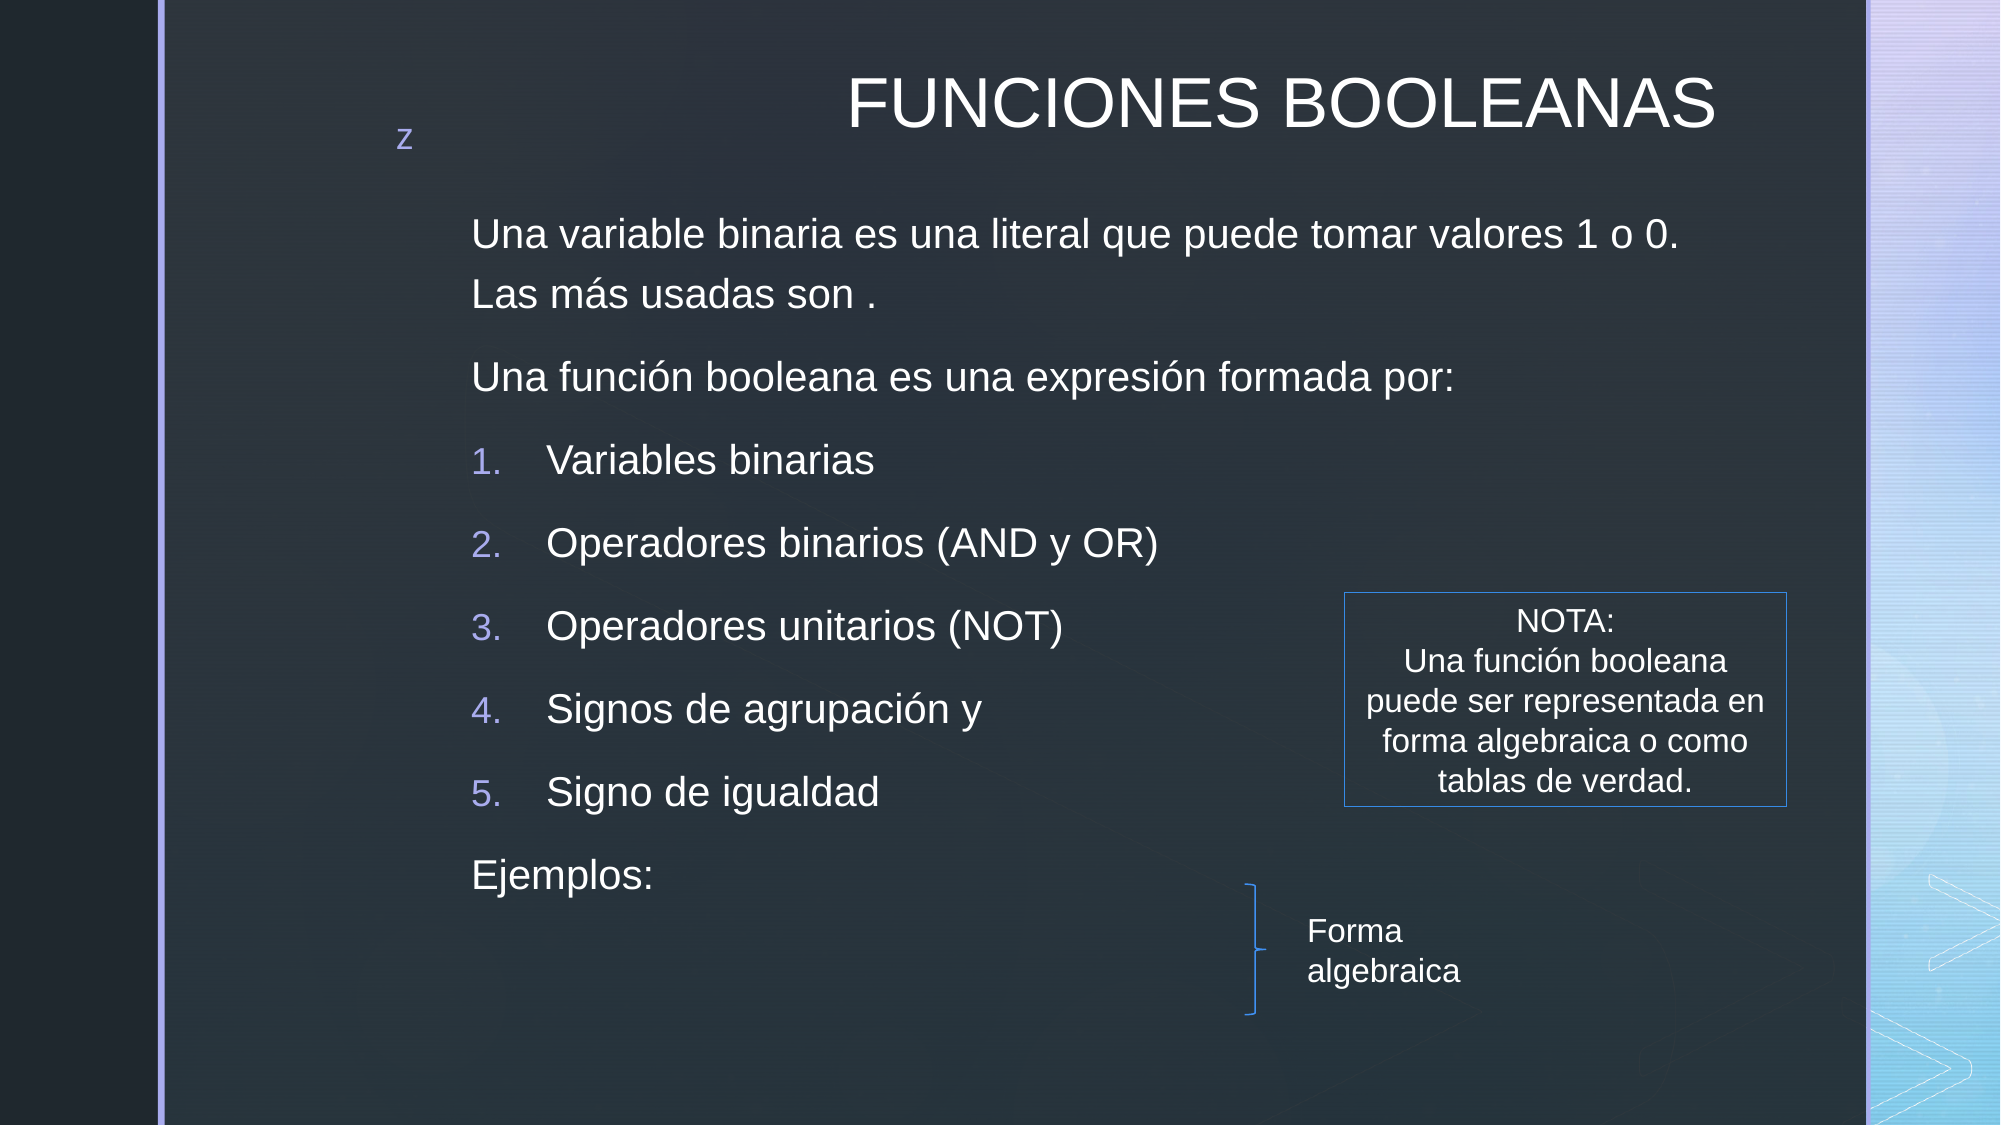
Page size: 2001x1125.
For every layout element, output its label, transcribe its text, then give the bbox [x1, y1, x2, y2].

title FUNCIONES BOOLEANAS [428, 58, 1734, 190]
text_box [1244, 883, 1267, 1016]
text_box Forma algebraica [1292, 901, 1577, 997]
text_box NOTA: Una función booleana puede ser representada en forma algebraica o como tablas de verdad. [1344, 592, 1787, 807]
picture [1871, 0, 2001, 1125]
